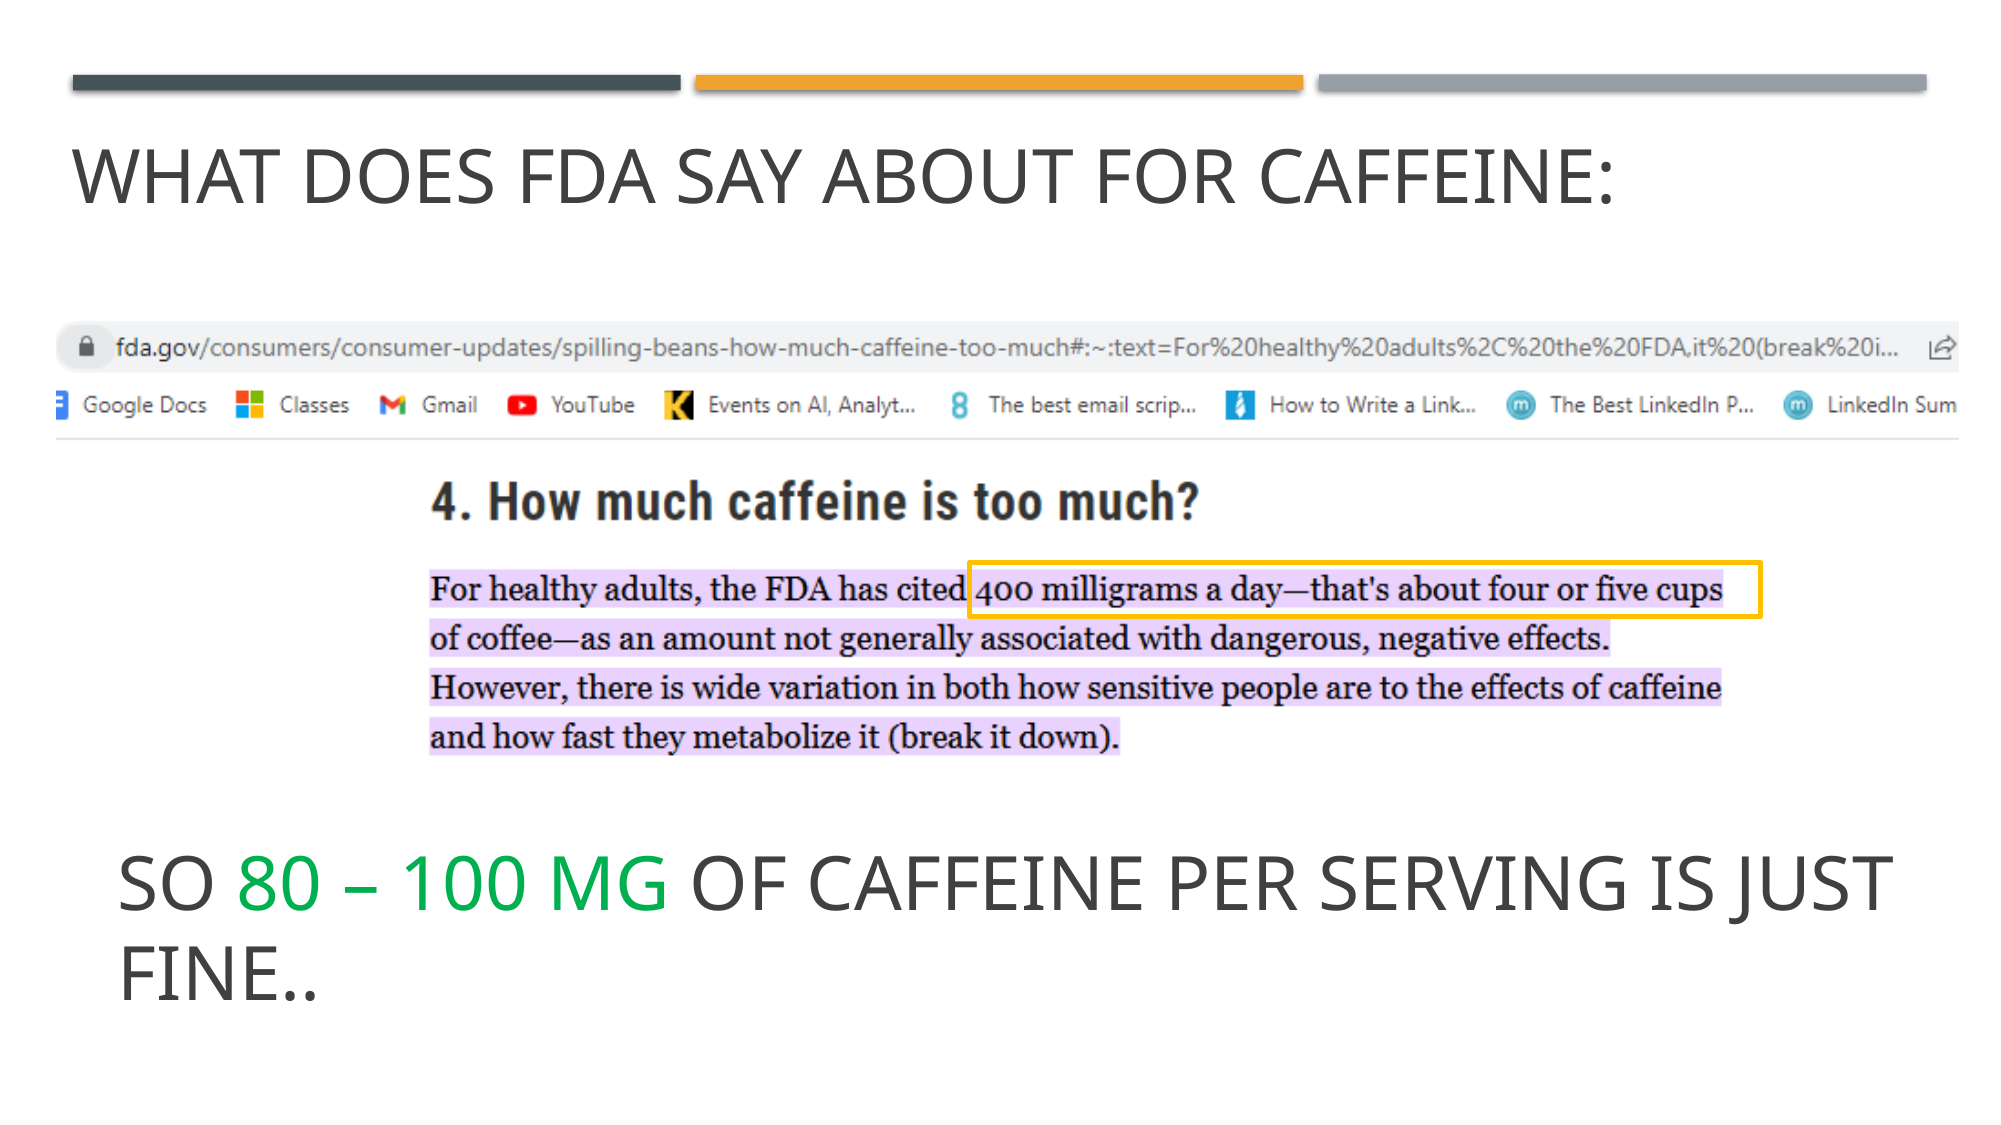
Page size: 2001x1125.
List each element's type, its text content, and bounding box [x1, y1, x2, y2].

picture [55, 317, 1959, 775]
title What does fda say about For caffeine: [56, 0, 1866, 227]
text_box So 80 – 100 MG OF CAFFEINE PER SERVING IS JUST FINE.. [102, 786, 1912, 1024]
